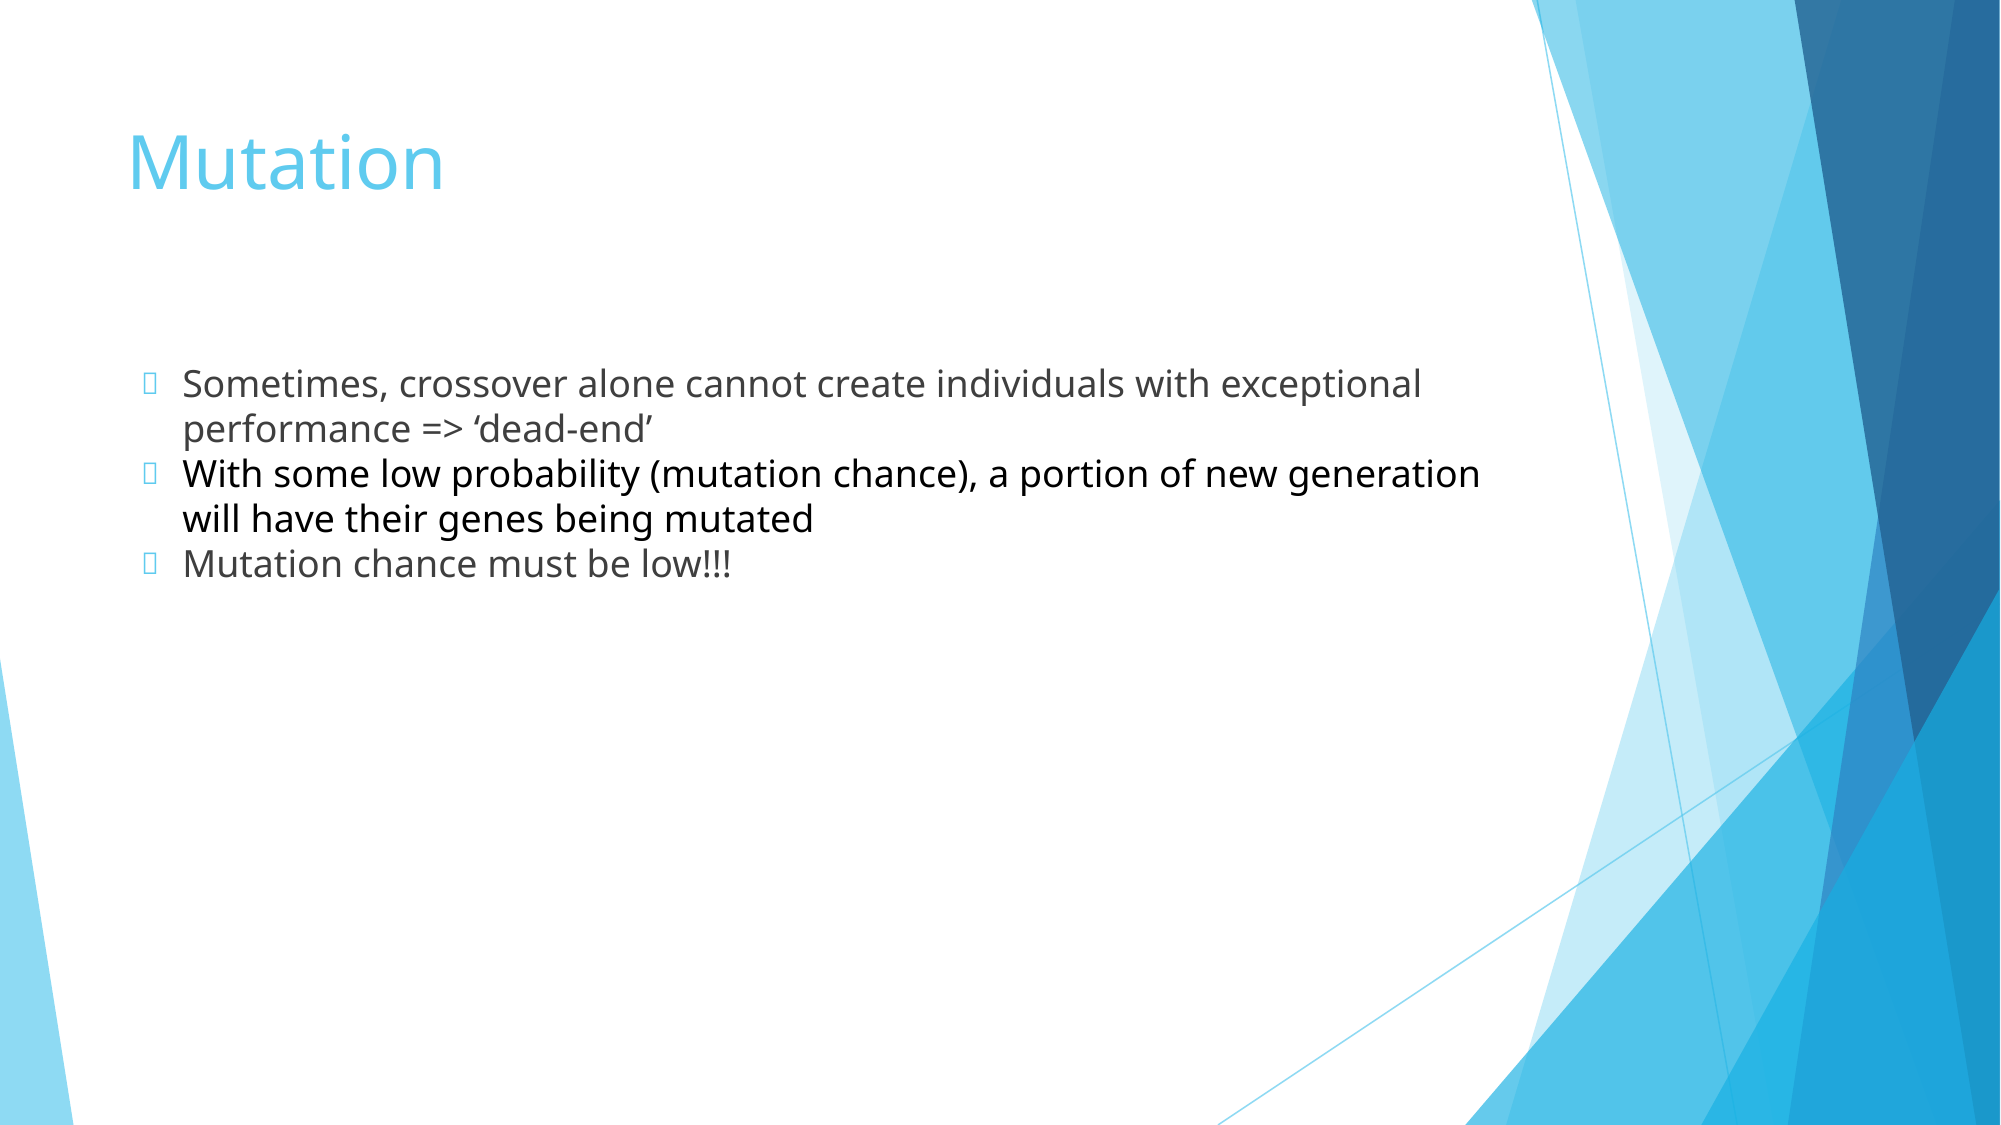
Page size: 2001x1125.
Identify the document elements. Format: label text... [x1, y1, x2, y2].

list Sometimes, crossover alone cannot create individuals with exceptional performance => ‘dead-end’ With some low probability (mutation chance), a portion of new generation will have their genes being mutated Mutation chance must be low!!! [111, 345, 1522, 982]
title Mutation [111, 99, 1522, 317]
